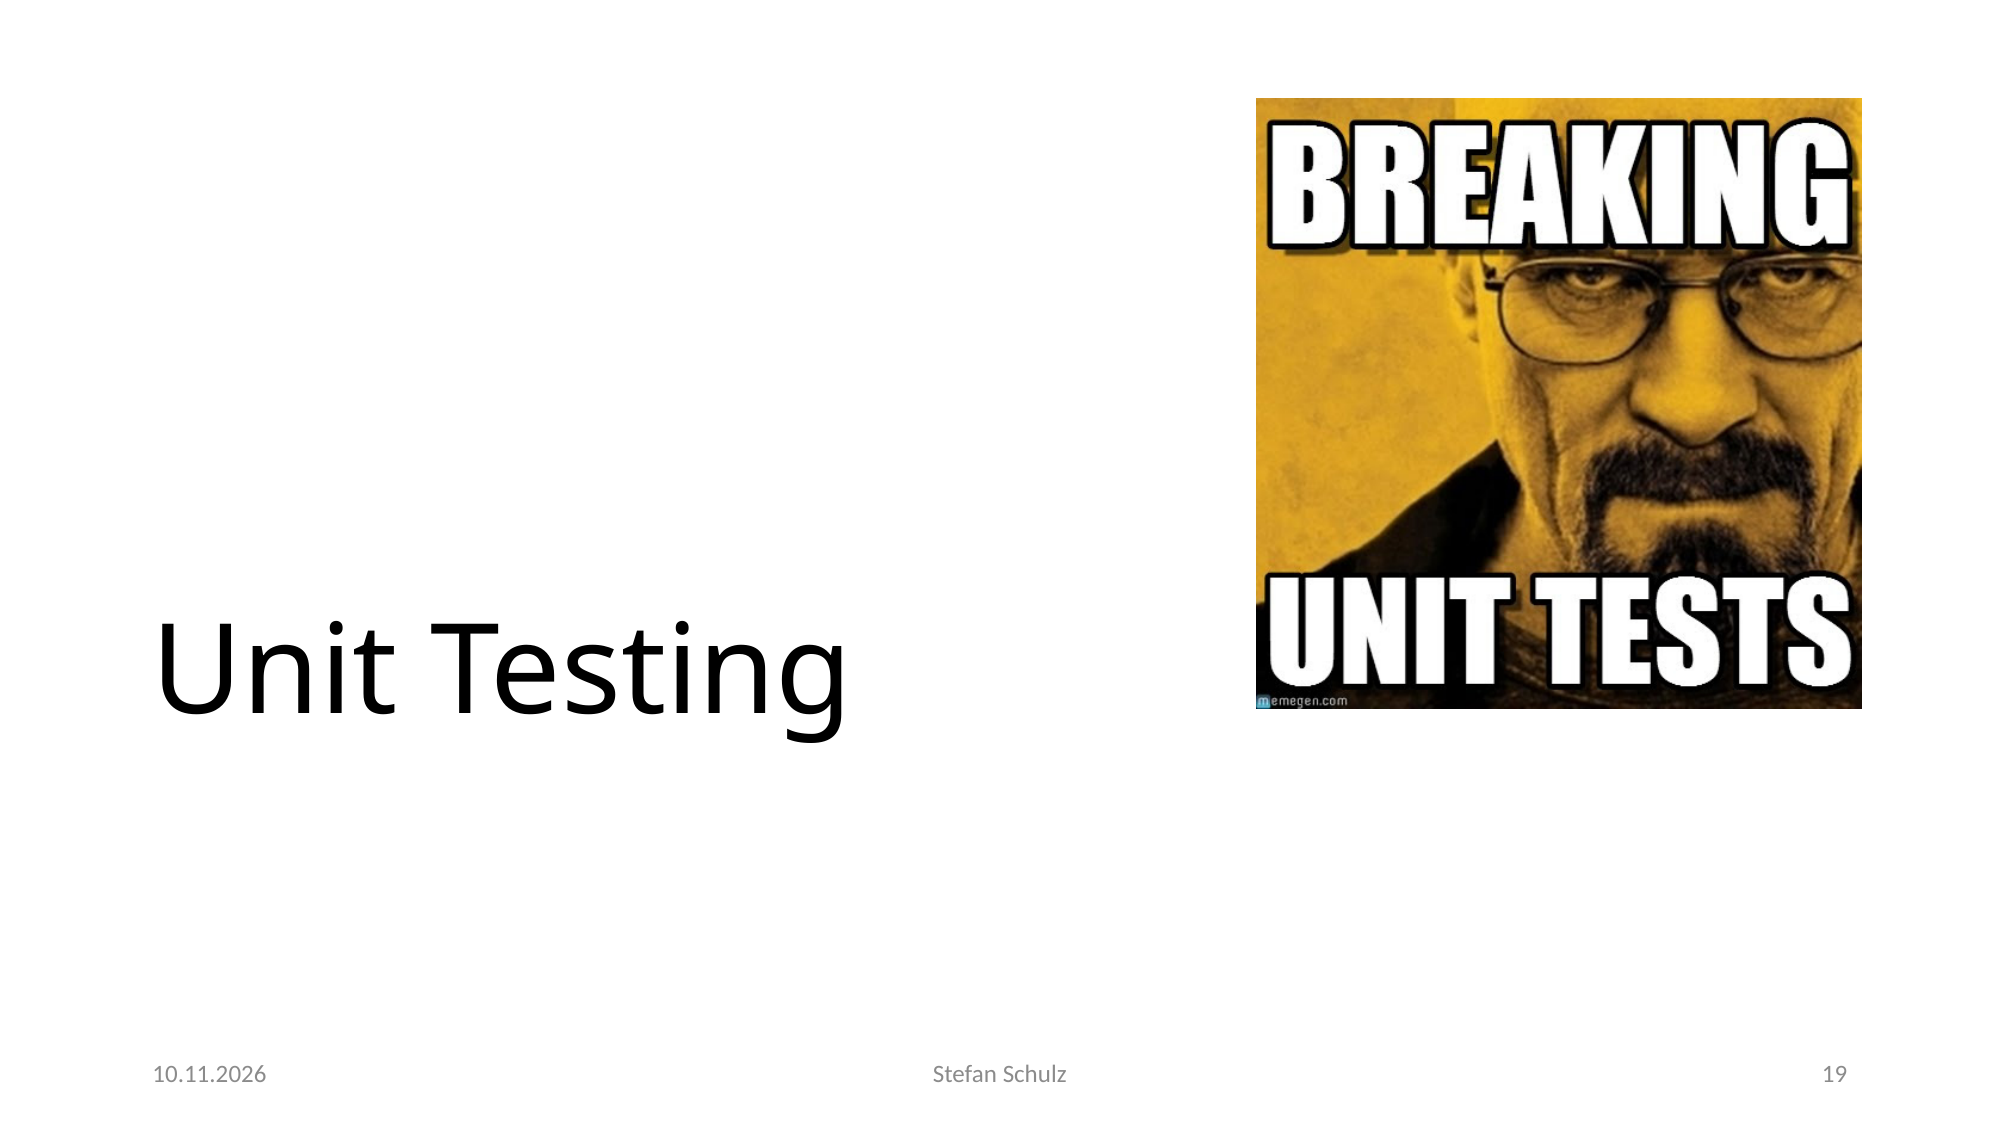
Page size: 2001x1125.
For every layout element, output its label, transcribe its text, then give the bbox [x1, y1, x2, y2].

title Unit Testing [136, 280, 1862, 749]
slide_number 19 [1412, 1042, 1863, 1103]
footer Stefan Schulz [662, 1042, 1338, 1103]
picture [1256, 98, 1862, 709]
slide_number tt.01.jjjj [137, 1042, 588, 1103]
